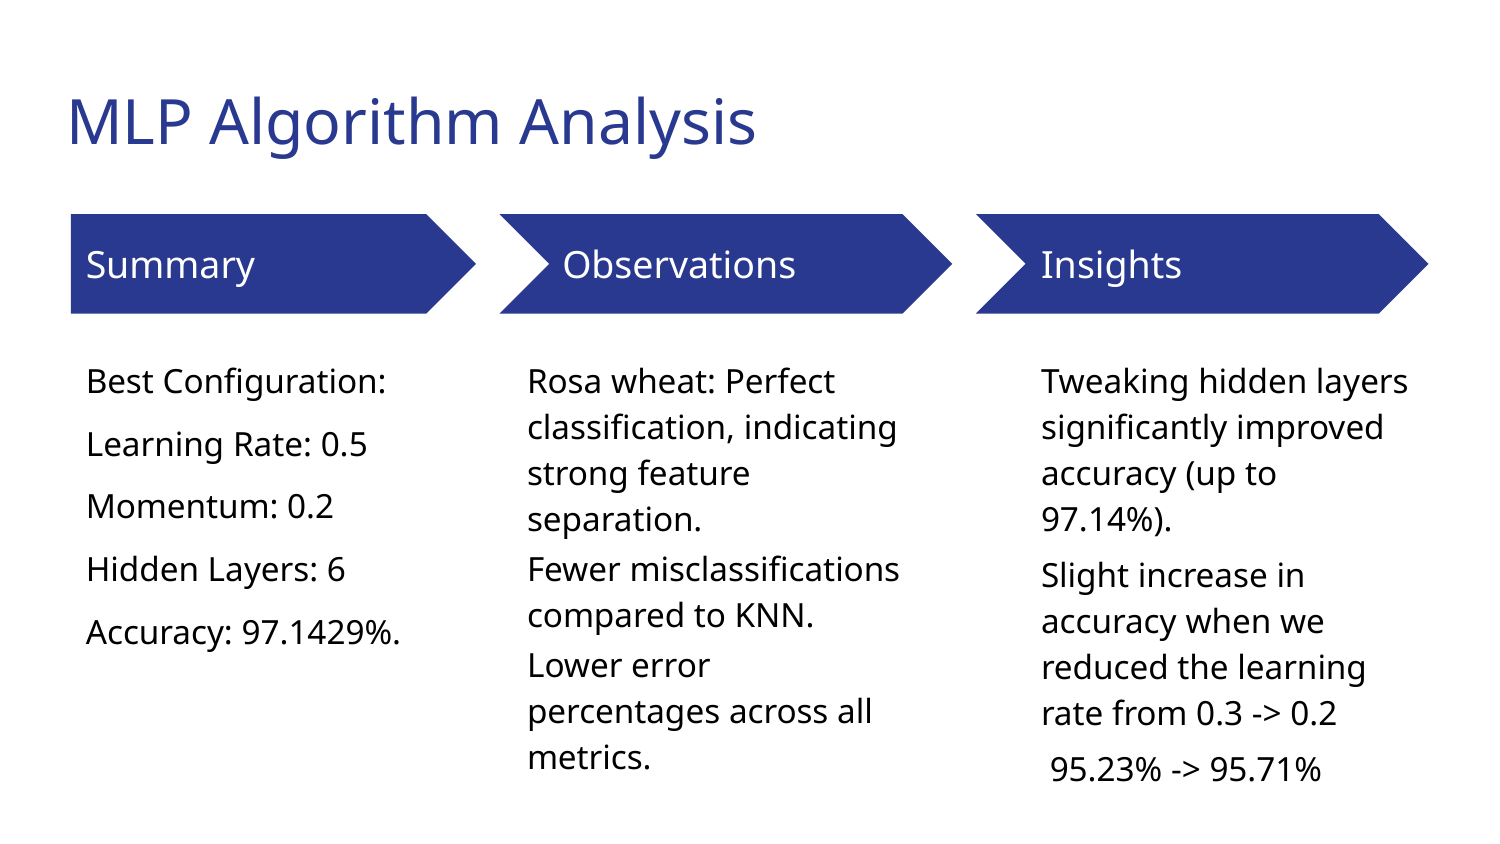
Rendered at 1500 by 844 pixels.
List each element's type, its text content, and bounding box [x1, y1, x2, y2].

text_box [70, 214, 476, 314]
text_box [499, 214, 953, 314]
list Tweaking hidden layers significantly improved accuracy (up to 97.14%). Slight increase in accuracy when we reduced the learning rate from 0.3 -> 0.2 95.23% -> 95.71% [1025, 339, 1432, 775]
list Rosa wheat: Perfect classification, indicating strong feature separation. Fewer misclassifications compared to KNN. Lower error percentages across all metrics. [512, 339, 918, 775]
list Best Configuration: Learning Rate: 0.5 Momentum: 0.2 Hidden Layers: 6 Accuracy: 97.1429%. [70, 339, 477, 775]
list Summary [70, 238, 442, 290]
list Observations [547, 238, 918, 290]
list Insights [1025, 238, 1397, 290]
title MLP Algorithm Analysis [51, 67, 1449, 167]
text_box [975, 214, 1429, 314]
